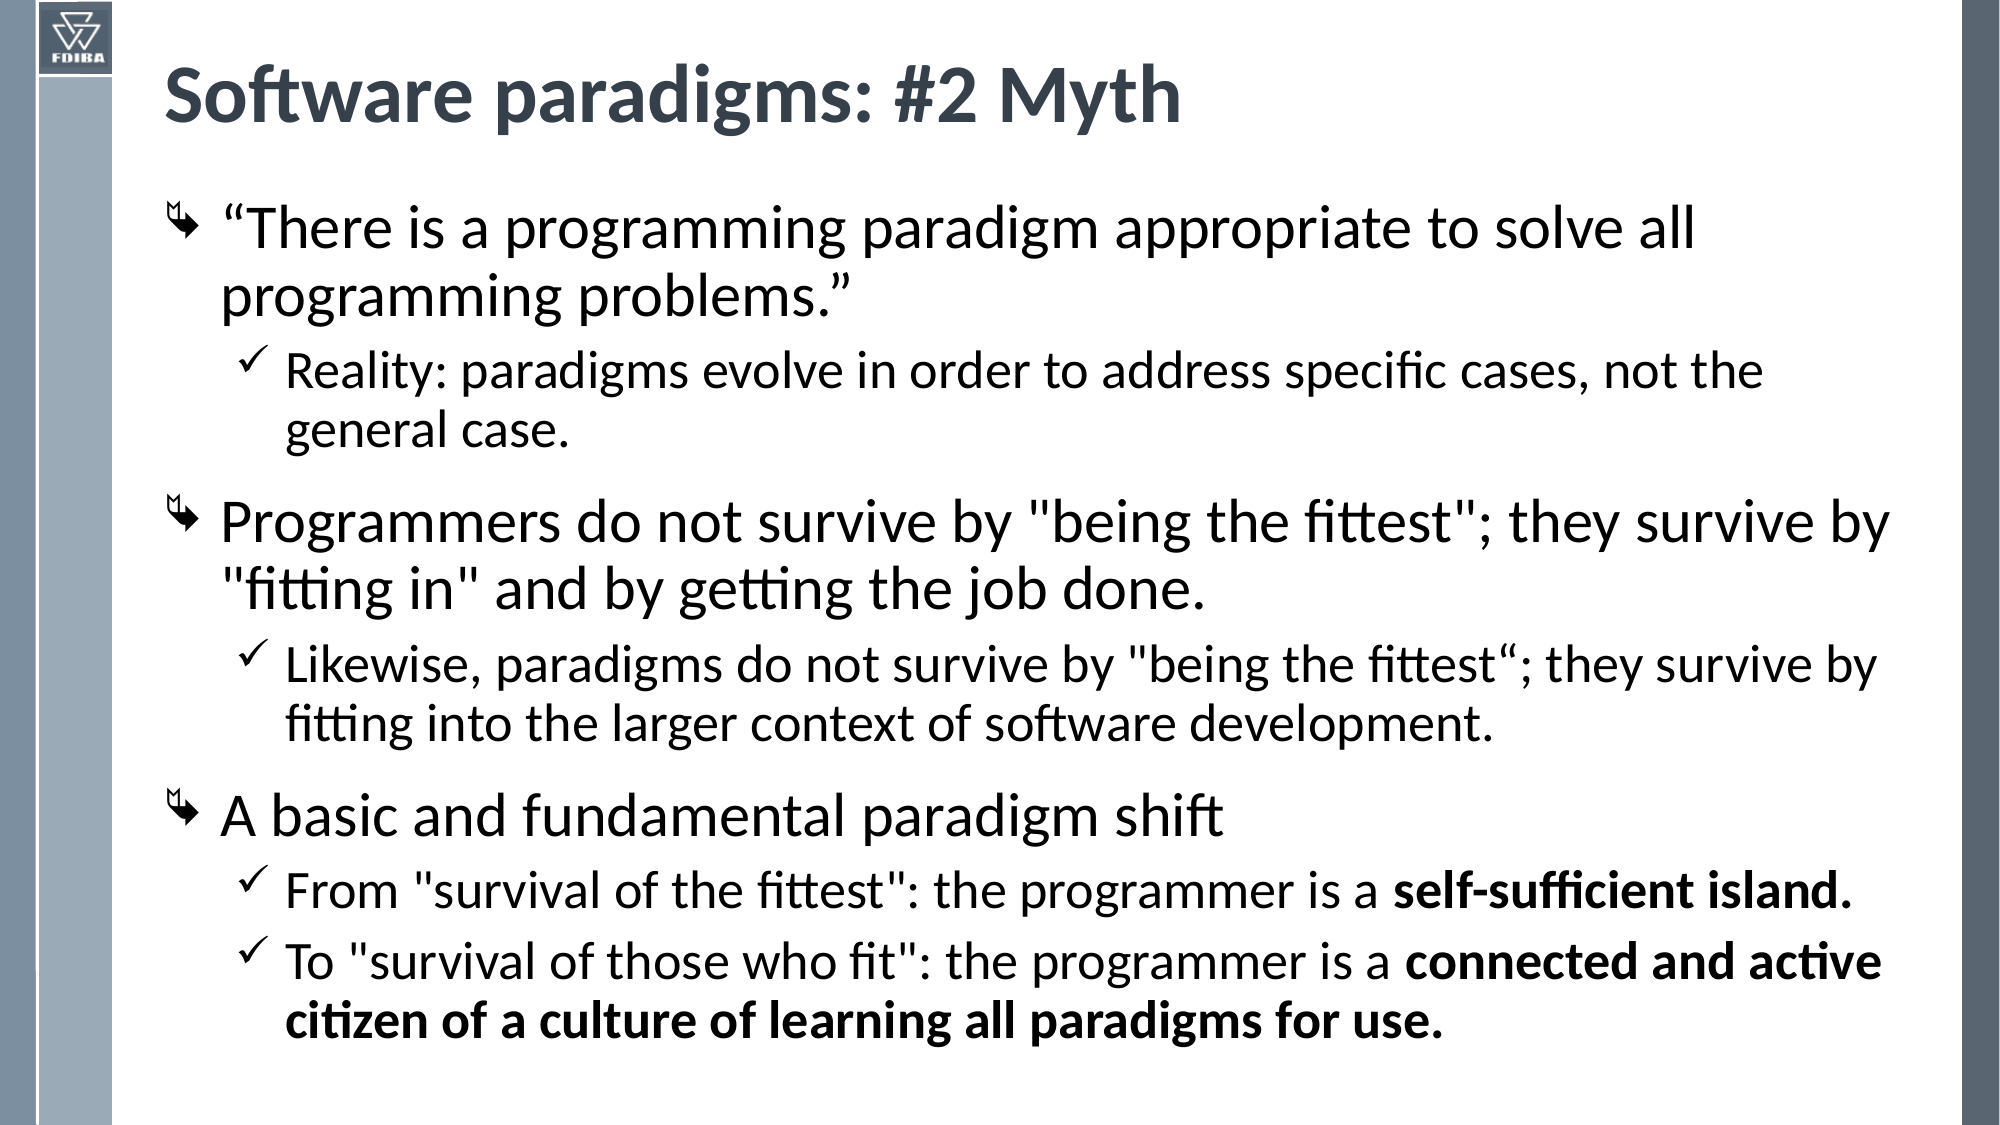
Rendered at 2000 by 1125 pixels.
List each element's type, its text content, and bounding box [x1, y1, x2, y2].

picture [41, 10, 108, 67]
title Software paradigms: #2 Myth [149, 29, 1938, 149]
text_box “There is a programming paradigm appropriate to solve all programming problems.” Reality: paradigms evolve in order to address specific cases, not the general case. Programmers do not survive by "being the fittest"; they survive by "fitting in" and by getting the job done. Likewise, paradigms do not survive by "being the fittest“; they survive by fitting into the larger context of software development. A basic and fundamental paradigm shift From "survival of the fittest": the programmer is a self-sufficient island. To "survival of those who fit": the programmer is a connected and active citizen of a culture of learning all paradigms for use. [148, 187, 1938, 1075]
